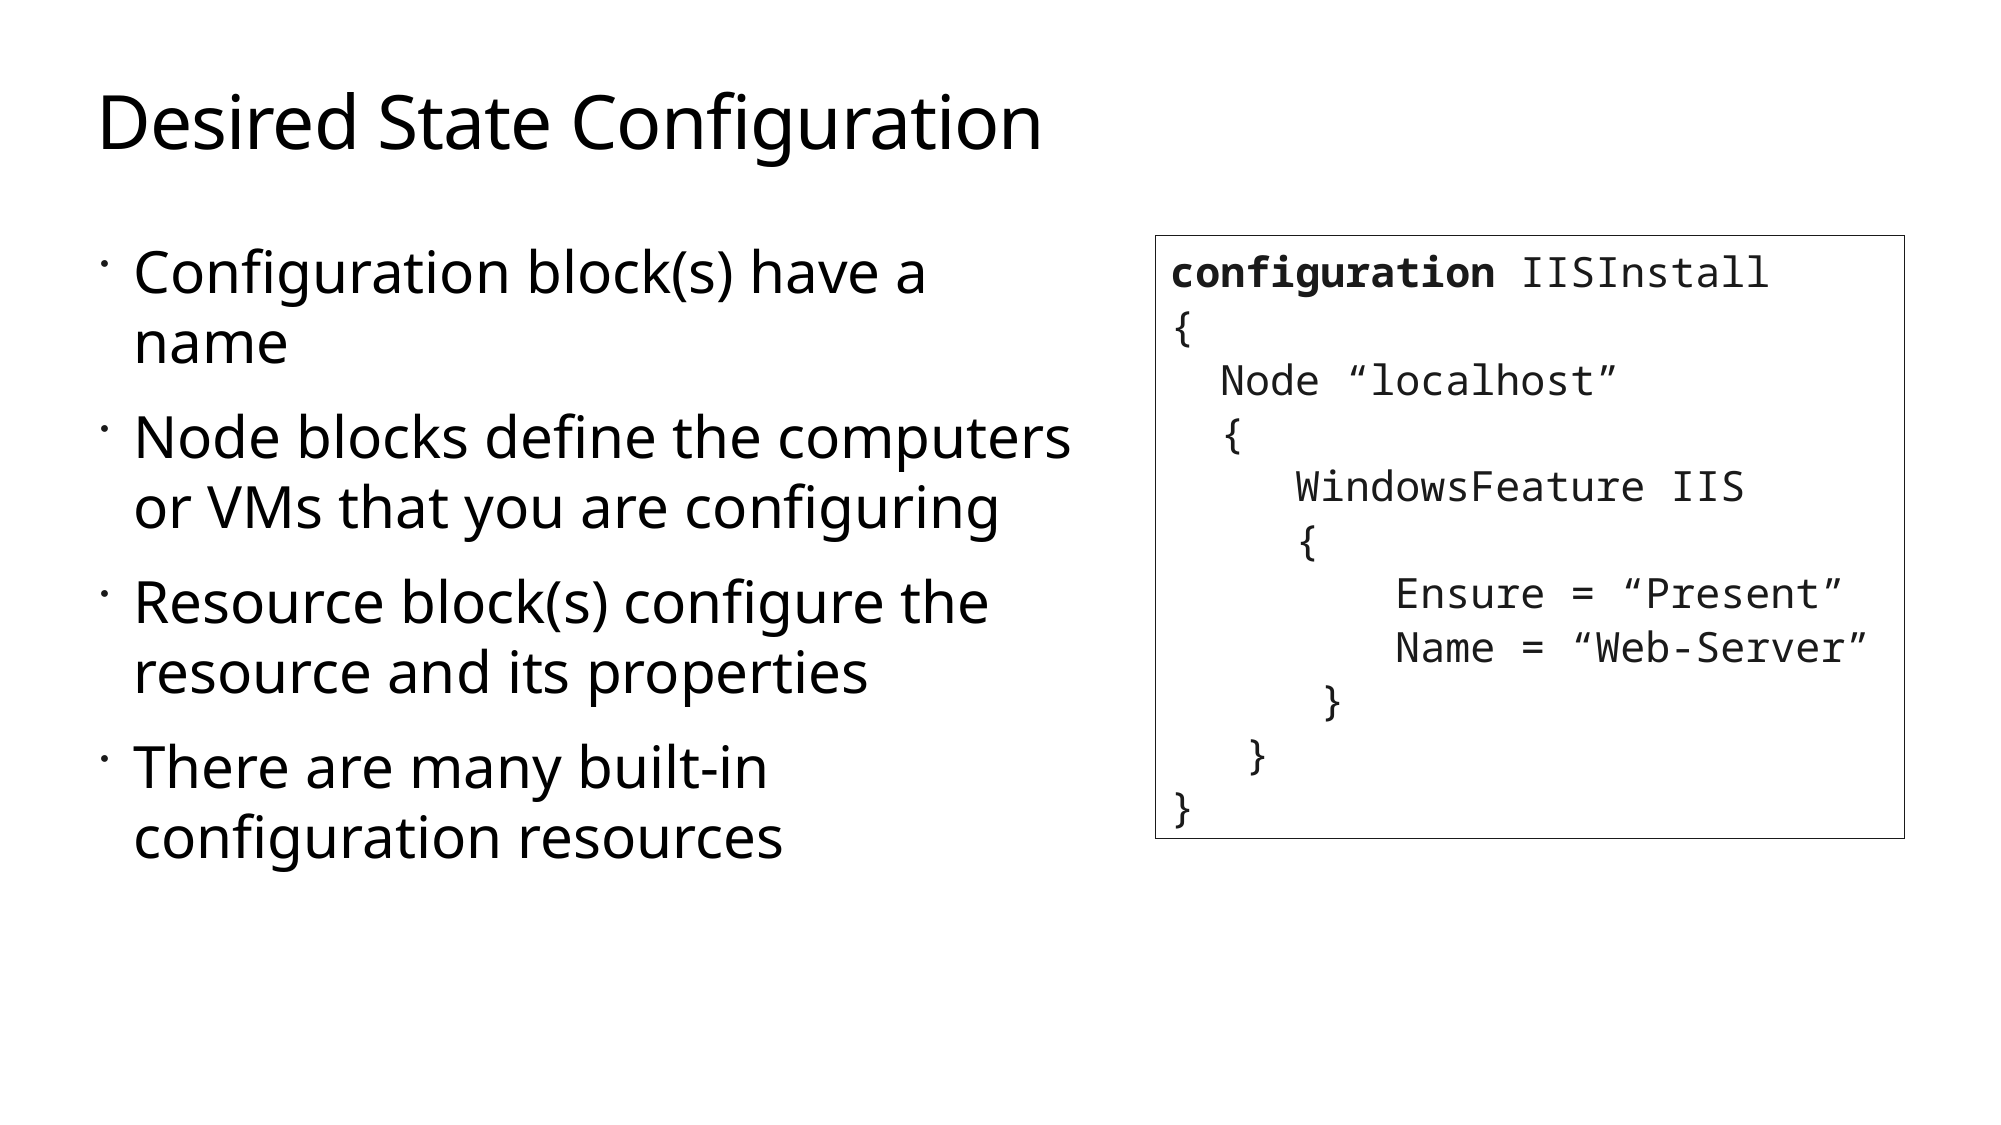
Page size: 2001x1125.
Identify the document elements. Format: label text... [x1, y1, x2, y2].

list Configuration block(s) have a name Node blocks define the computers or VMs that you are configuring Resource block(s) configure the resource and its properties There are many built-in configuration resources [95, 235, 1081, 806]
text_box configuration IISInstall { Node “localhost” { WindowsFeature IIS { Ensure = “Present” Name = “Web-Server” } } } [1155, 235, 1905, 839]
title Desired State Configuration [96, 75, 1904, 166]
